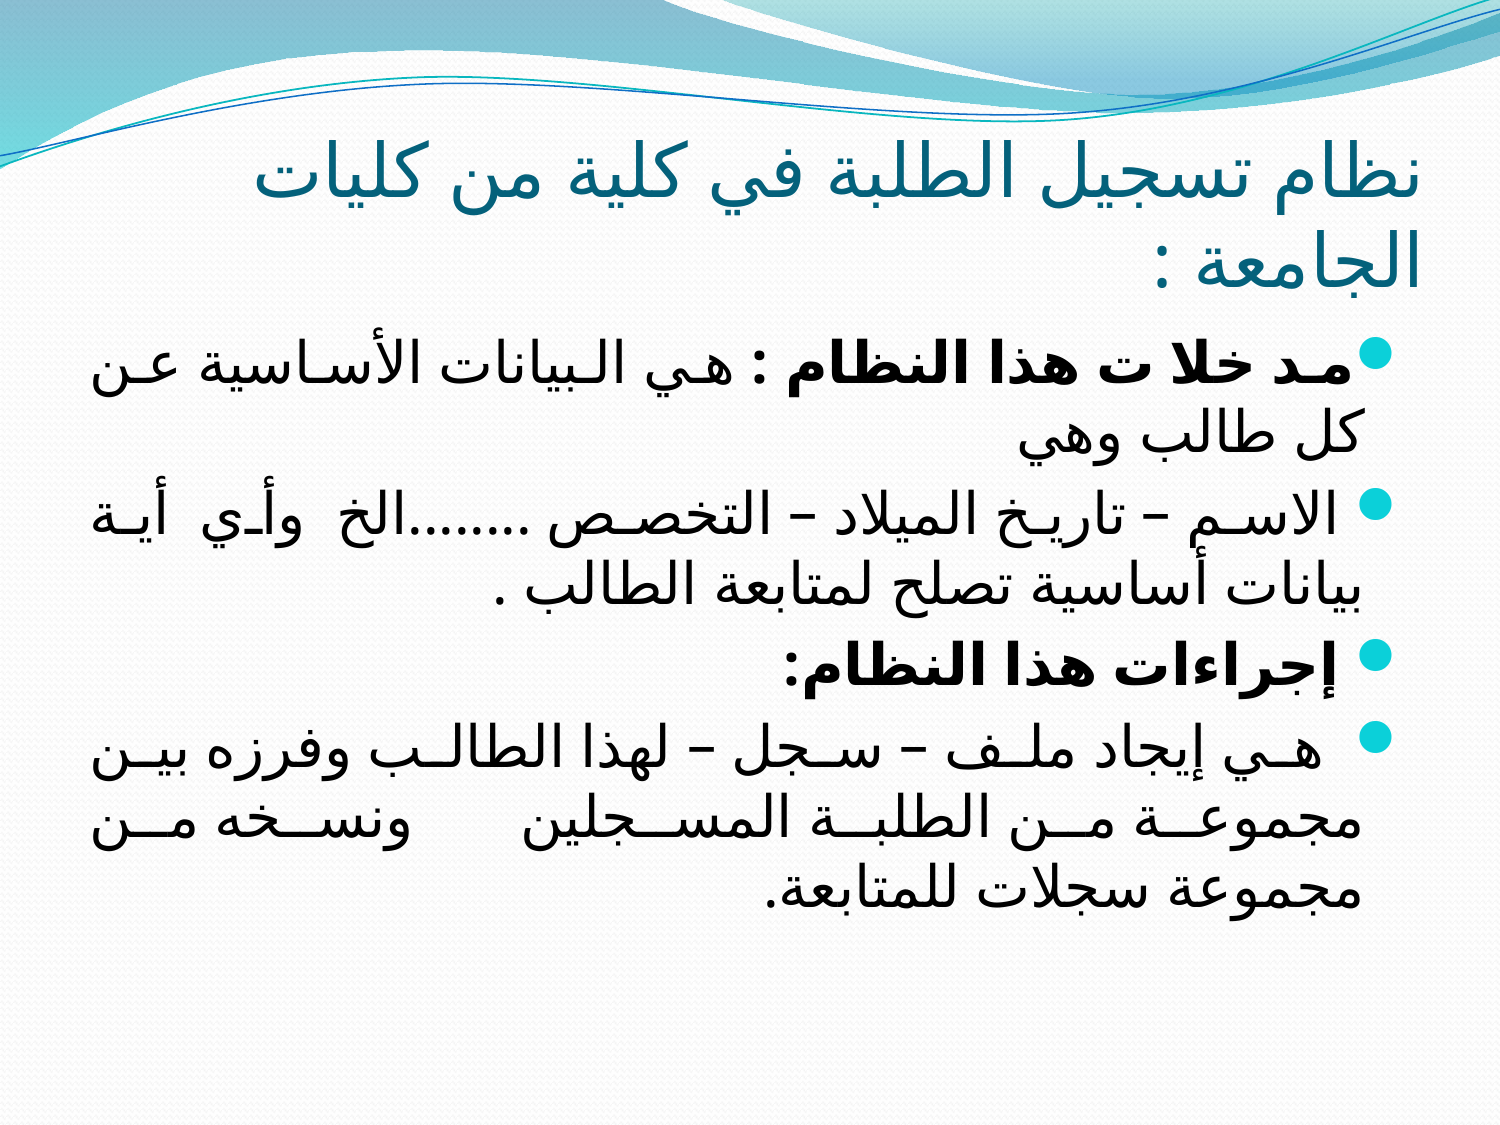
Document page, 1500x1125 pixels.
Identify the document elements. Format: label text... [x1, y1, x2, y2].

title نظام تسجيل الطلبة في كلية من كليات الجامعة : [75, 115, 1425, 303]
list مد خلا ت هذا النظام : هي البيانات الأساسية عن كل طالب وهي الاسم – تاريخ الميلاد – التخصص ........الخ وأي أية بيانات أساسية تصلح لمتابعة الطالب . إجراءات هذا النظام: هي إيجاد ملف – سجل – لهذا الطالب وفرزه بين مجموعة من الطلبة المسجلين ونسخه من مجموعة سجلات للمتابعة. [75, 317, 1425, 1038]
